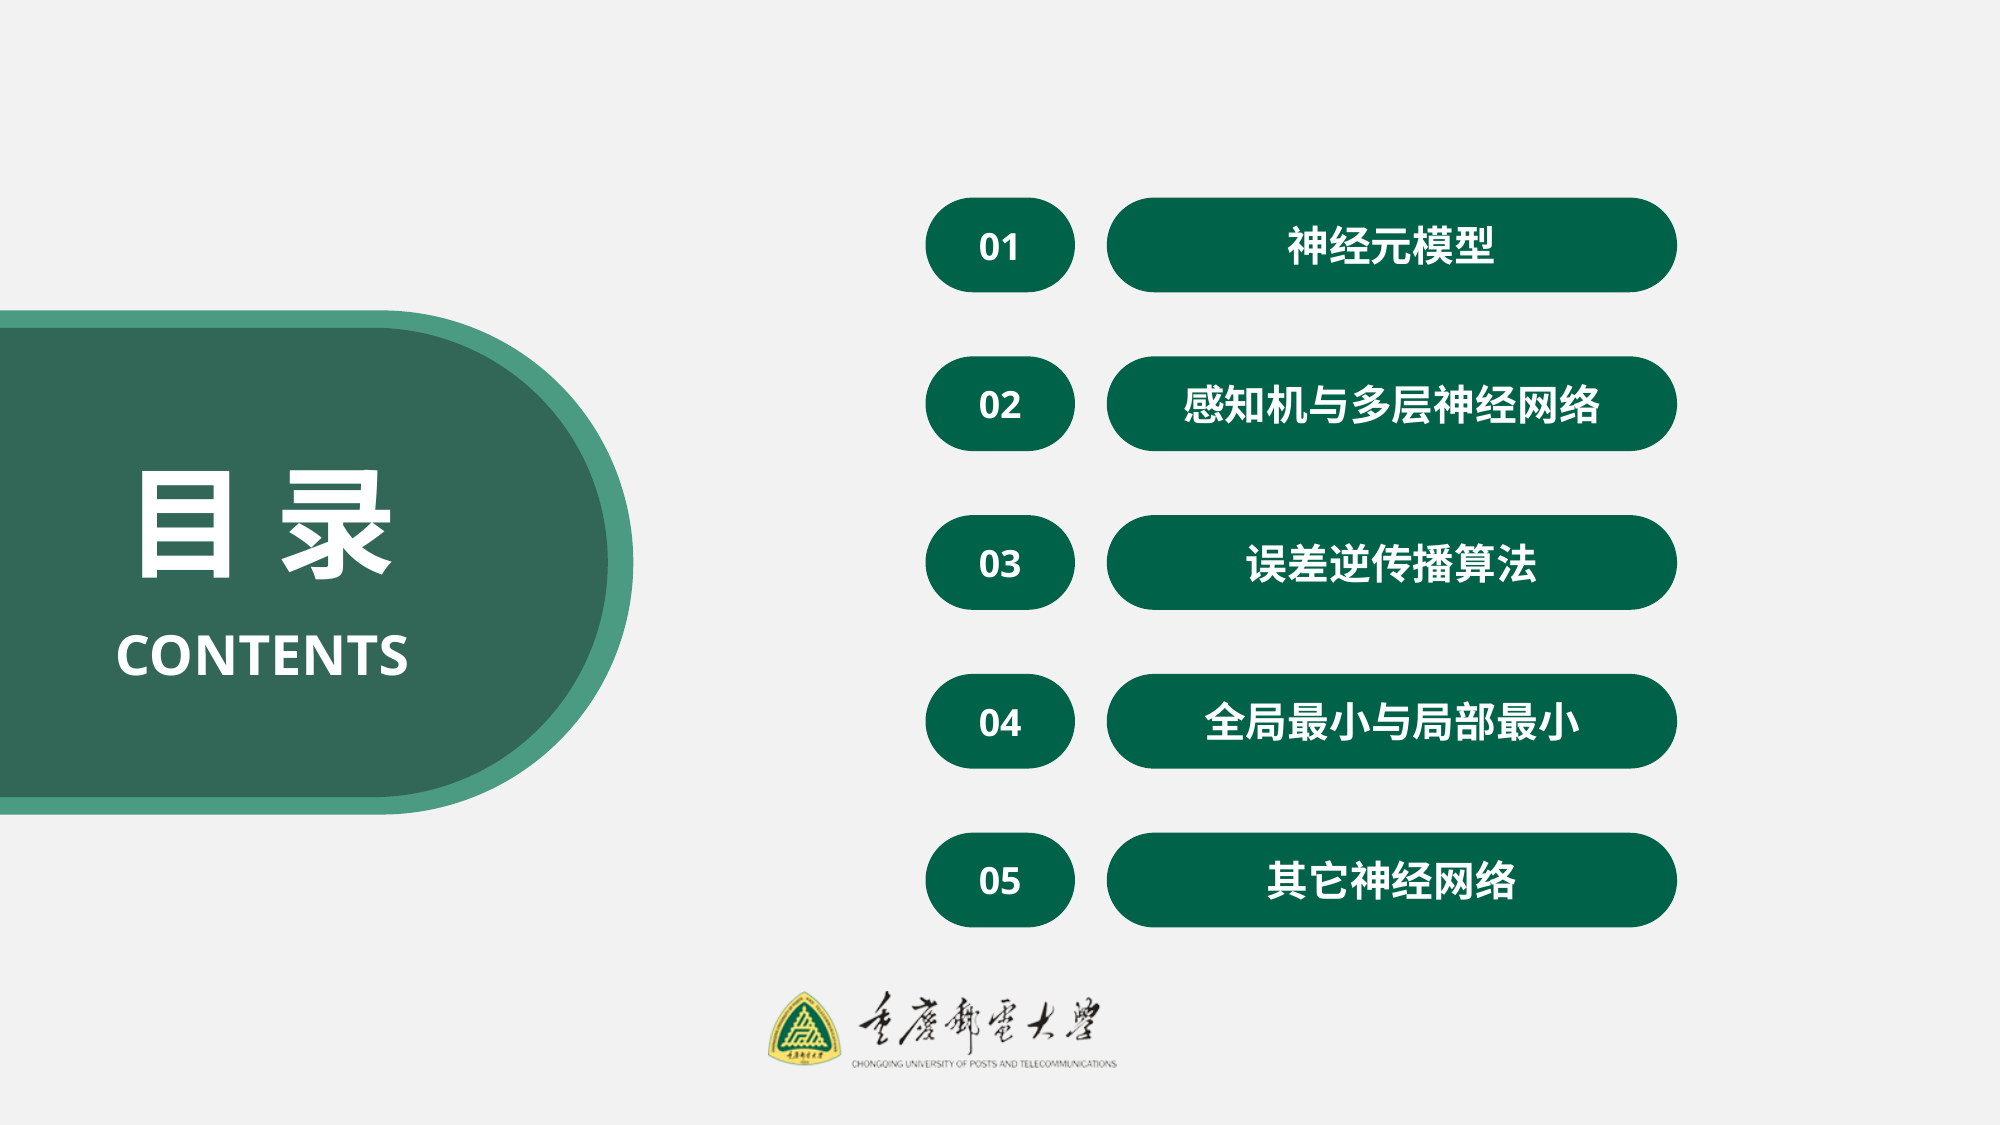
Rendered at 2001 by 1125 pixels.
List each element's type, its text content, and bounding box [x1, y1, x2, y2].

text_box [0, 326, 609, 799]
text_box 神经元模型 [1105, 196, 1679, 294]
text_box 02 [924, 355, 1077, 453]
text_box 04 [924, 672, 1077, 770]
text_box 全局最小与局部最小 [1105, 672, 1679, 770]
text_box 03 [924, 514, 1077, 611]
text_box [0, 309, 635, 816]
text_box 其它神经网络 [1105, 831, 1679, 929]
text_box 05 [924, 831, 1077, 929]
picture [768, 991, 1118, 1068]
text_box 目 录 [110, 439, 413, 601]
text_box CONTENTS [99, 612, 425, 694]
text_box 感知机与多层神经网络 [1105, 355, 1679, 453]
text_box 误差逆传播算法 [1105, 514, 1679, 611]
text_box 01 [924, 196, 1077, 294]
